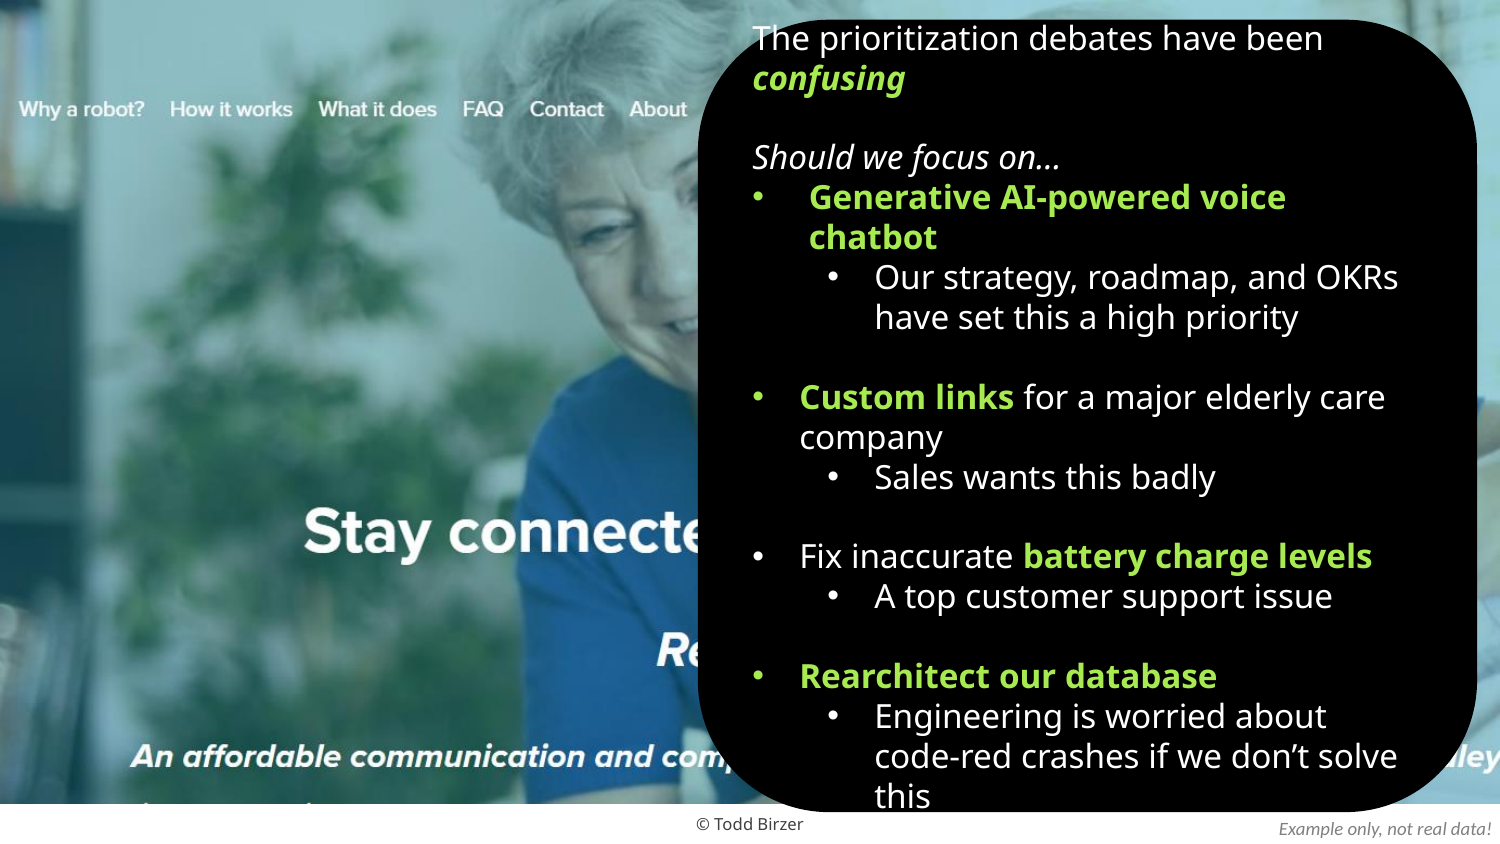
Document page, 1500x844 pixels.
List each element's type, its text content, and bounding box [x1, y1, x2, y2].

text_box Example only, not real data! [1264, 812, 1500, 844]
picture [0, 0, 1500, 804]
